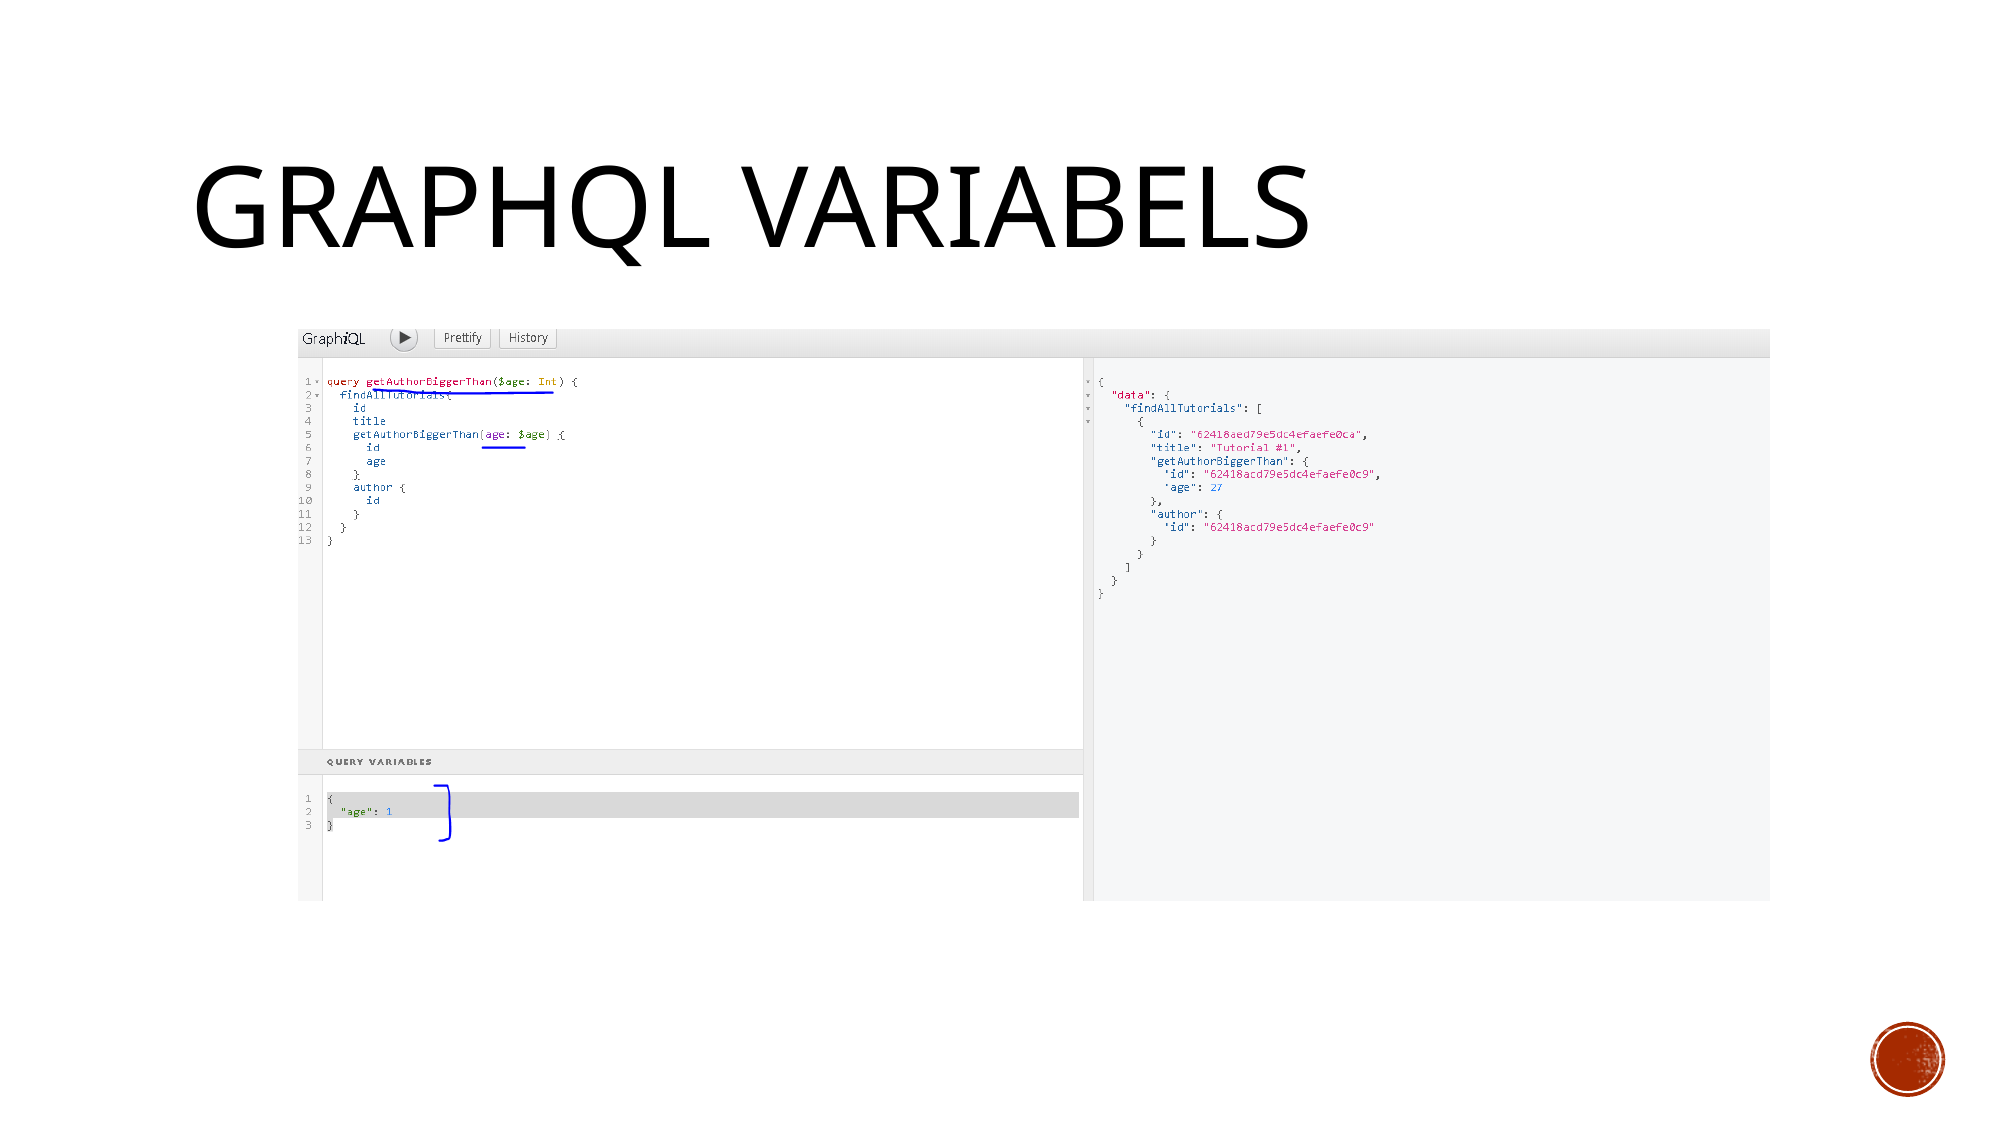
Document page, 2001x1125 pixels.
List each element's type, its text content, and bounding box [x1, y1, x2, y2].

title Graphql Variabels [175, 79, 1826, 344]
picture [298, 330, 1769, 900]
